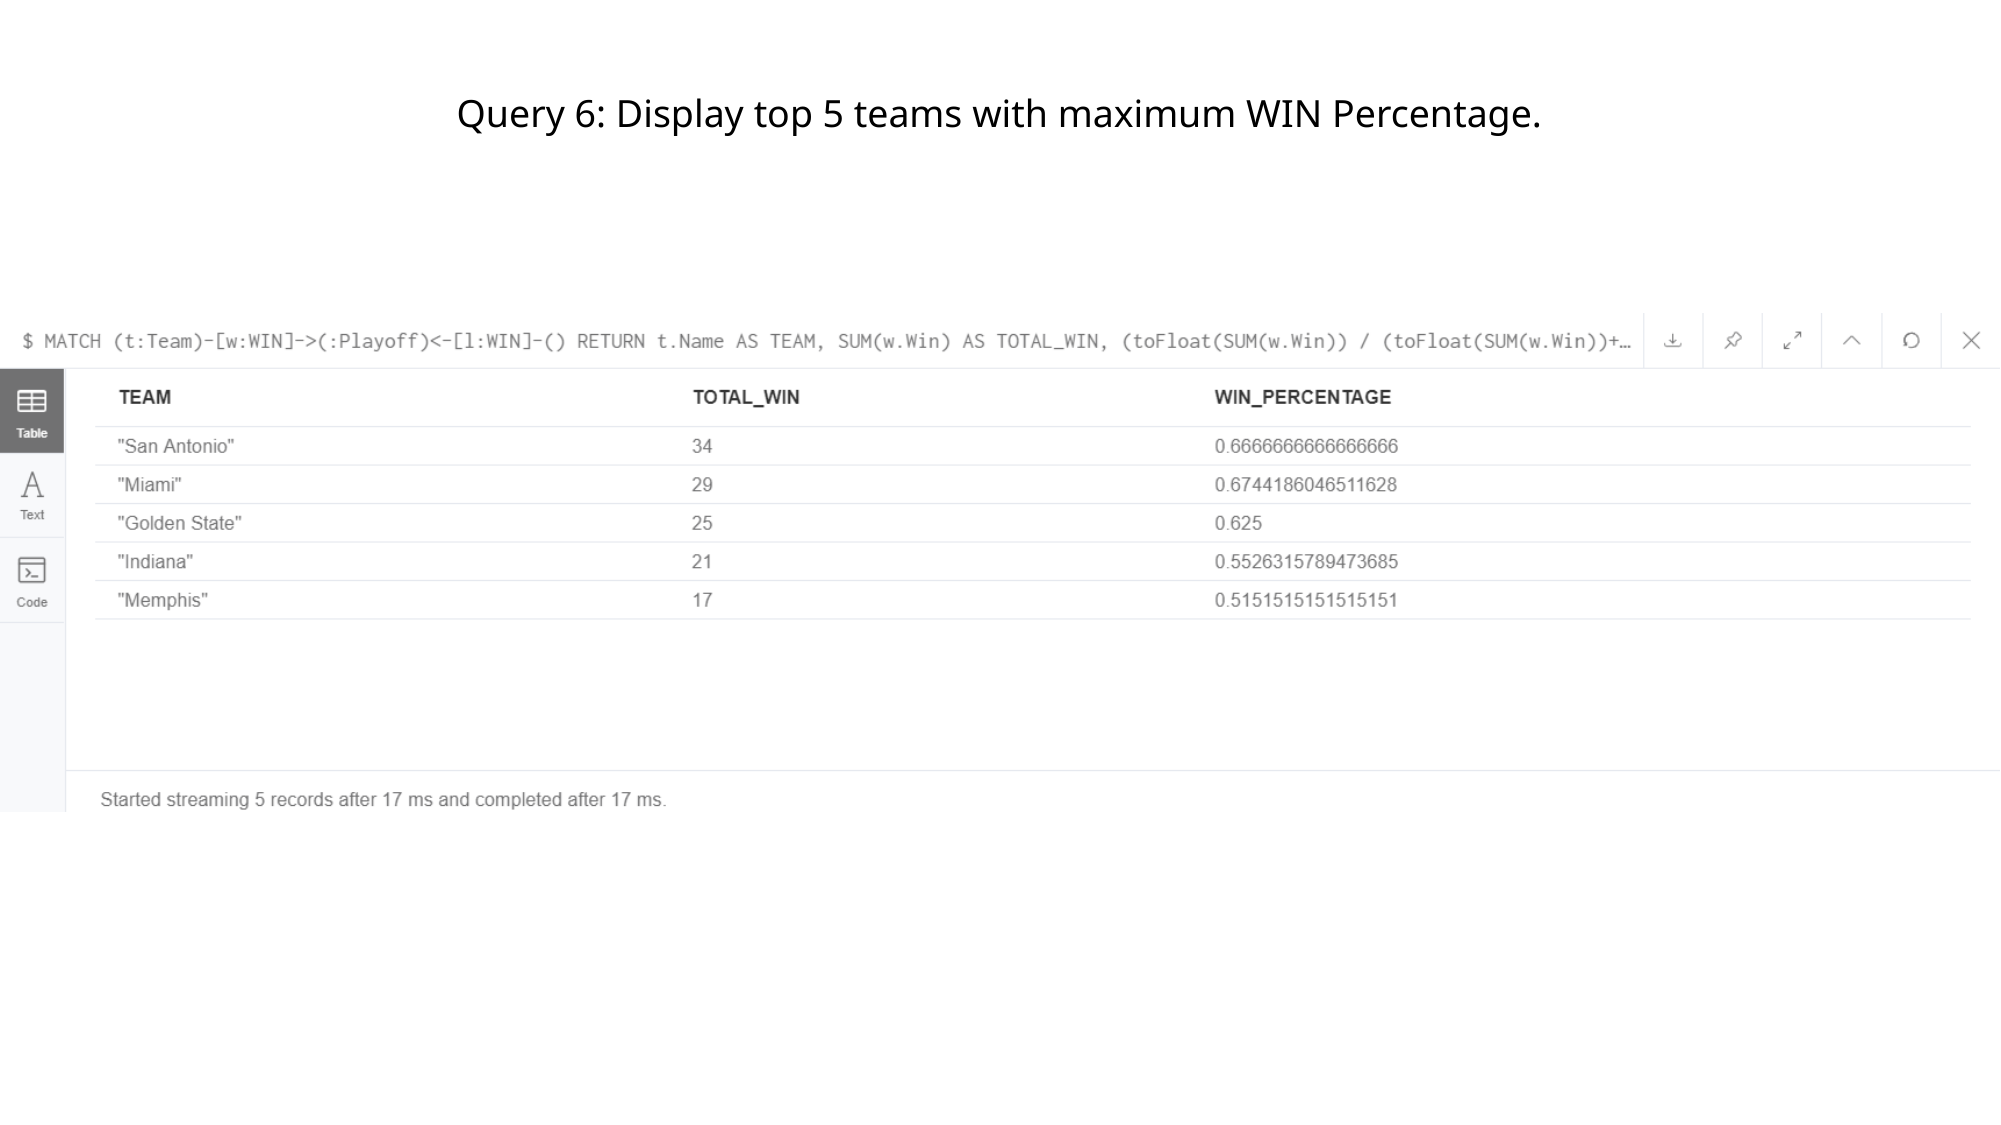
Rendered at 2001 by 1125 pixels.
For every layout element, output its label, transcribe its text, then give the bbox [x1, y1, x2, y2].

title Query 6: Display top 5 teams with maximum WIN Percentage. [249, 0, 1750, 188]
picture [0, 313, 2000, 812]
